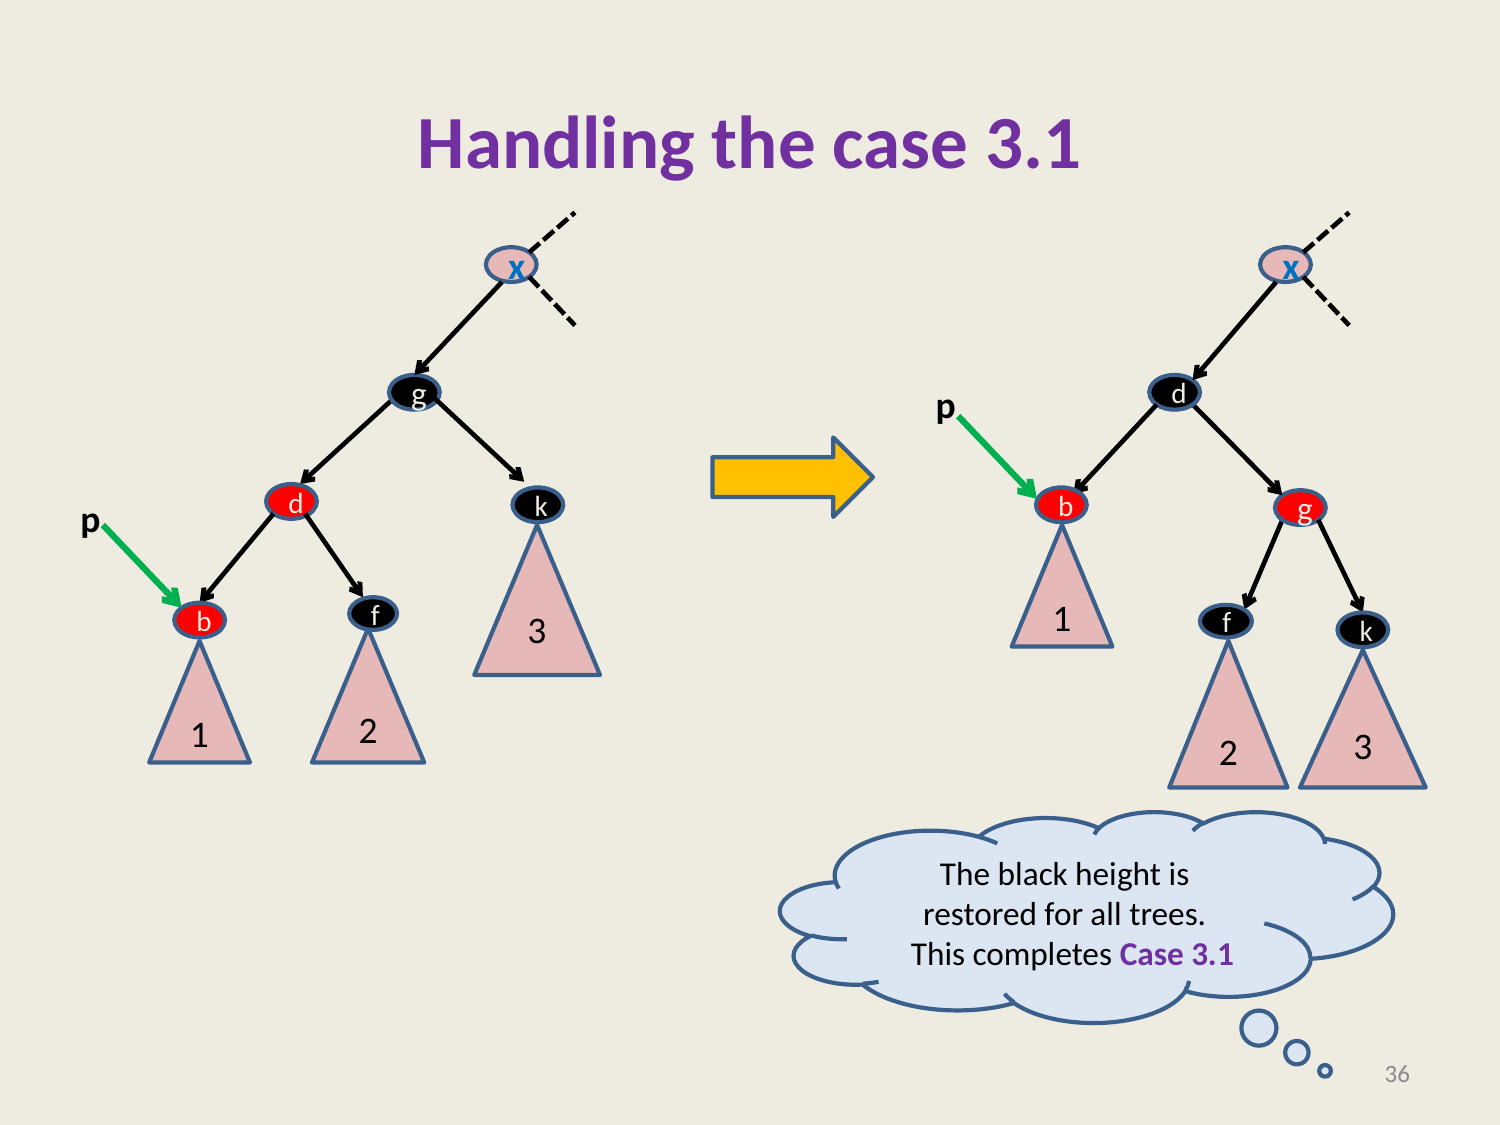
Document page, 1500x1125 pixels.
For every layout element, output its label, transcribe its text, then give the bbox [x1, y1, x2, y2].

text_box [65, 487, 182, 609]
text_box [1011, 212, 1426, 788]
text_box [920, 373, 1038, 500]
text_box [173, 212, 576, 512]
text_box [710, 435, 876, 519]
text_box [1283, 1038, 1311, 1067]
text_box The black height is restored for all trees. This completes Case 3.1 [777, 810, 1396, 1026]
title Handling the case 3.1 [75, 45, 1425, 233]
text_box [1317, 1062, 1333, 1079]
text_box The black height is restored for all trees. This completes Case 3.1 [1239, 1008, 1279, 1048]
slide_number 36 [1074, 1042, 1425, 1103]
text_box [148, 513, 601, 763]
